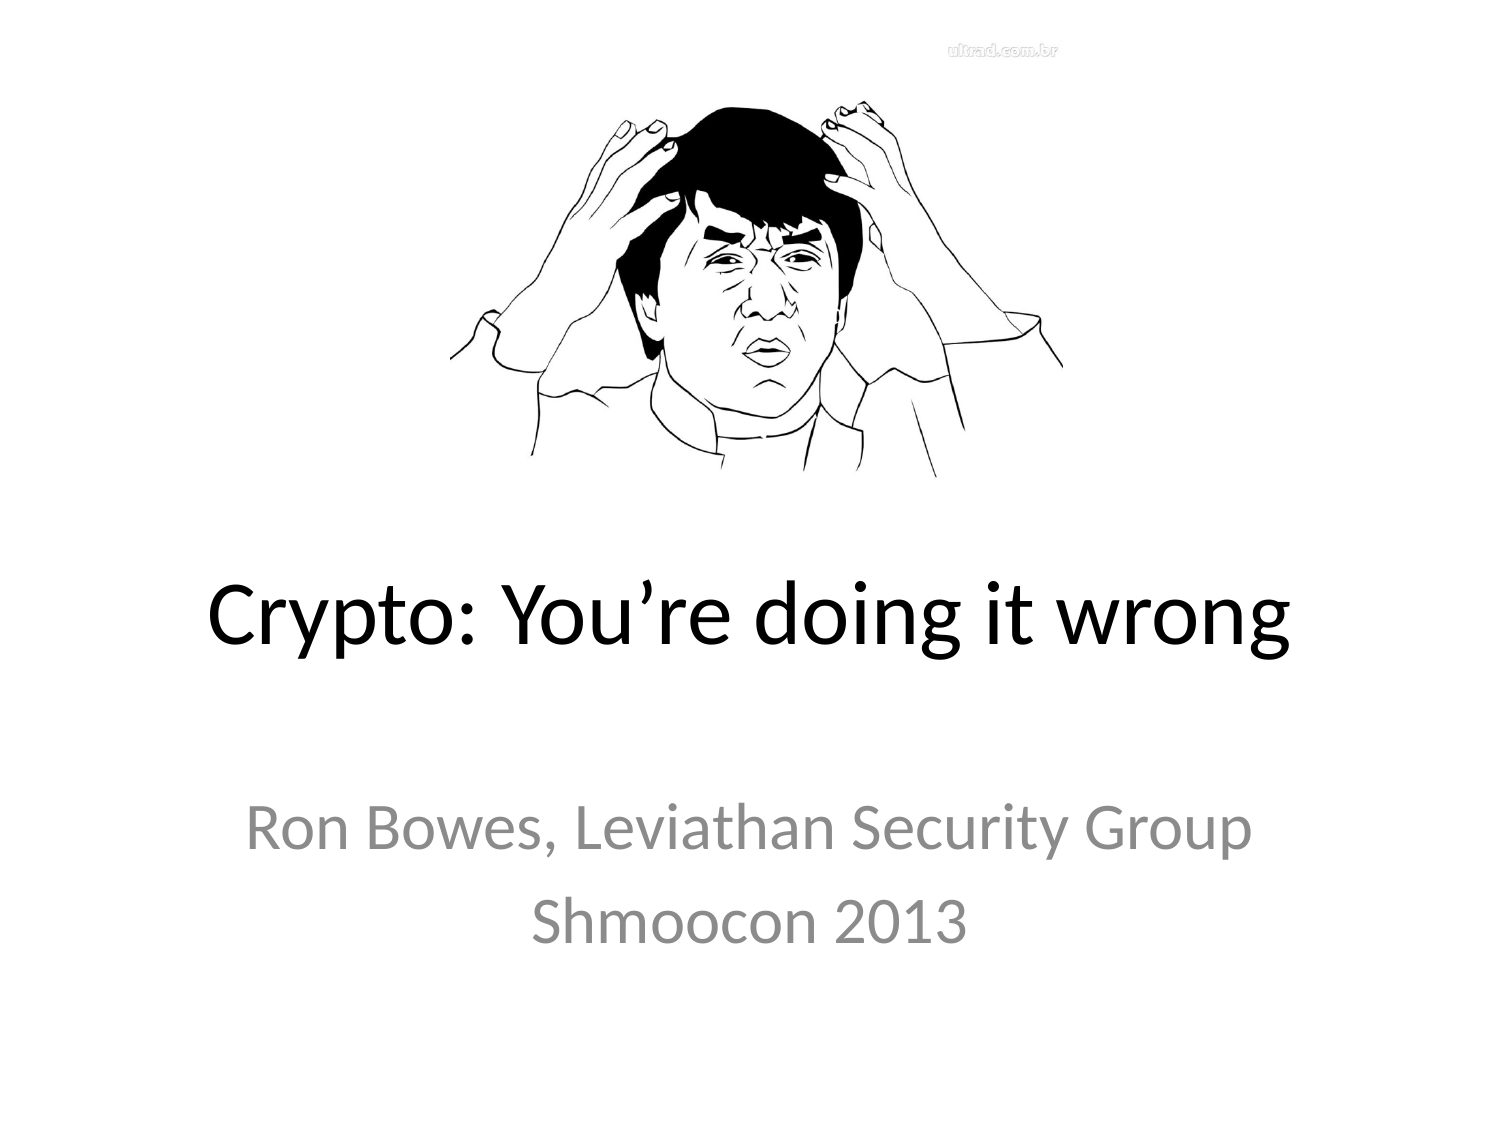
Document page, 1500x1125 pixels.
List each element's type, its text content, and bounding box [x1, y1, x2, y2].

picture [449, 37, 1063, 528]
subtitle Ron Bowes, Leviathan Security Group Shmoocon 2013 [225, 775, 1275, 1063]
title Crypto: You’re doing it wrong [112, 487, 1388, 729]
